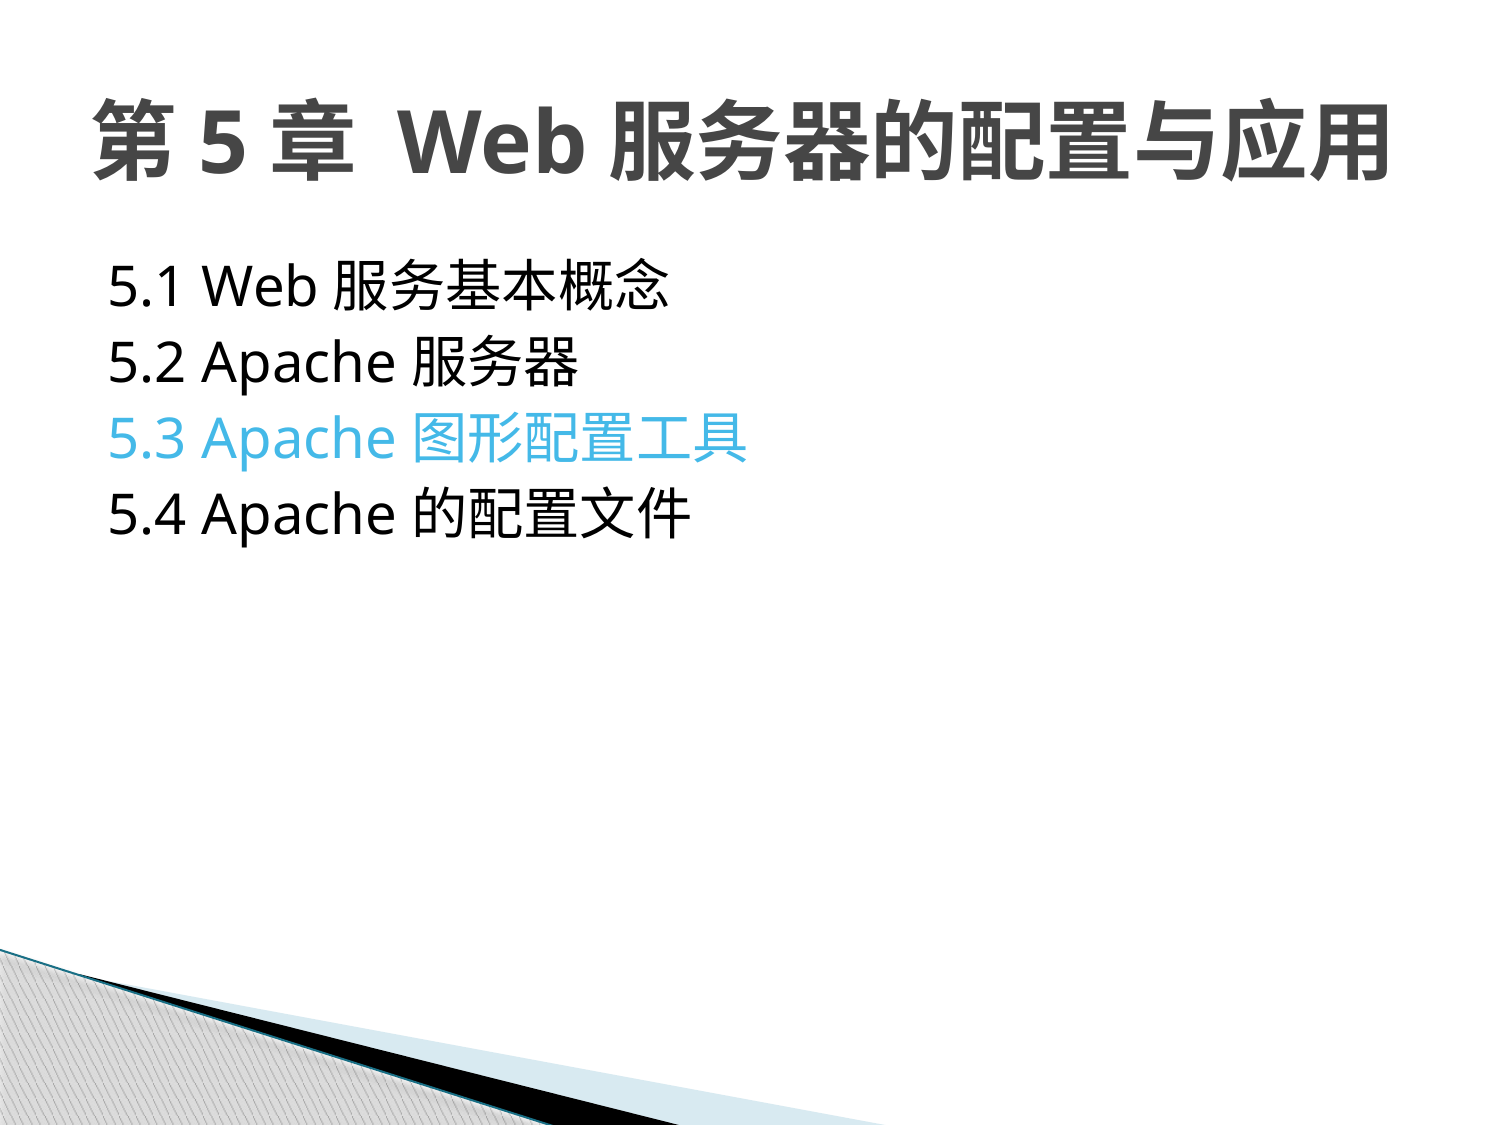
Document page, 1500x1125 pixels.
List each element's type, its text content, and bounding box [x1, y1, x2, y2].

list 5.1 Web服务基本概念 5.2 Apache服务器 5.3 Apache图形配置工具 5.4 Apache的配置文件 [75, 243, 1425, 986]
title 第5章 Web服务器的配置与应用 [75, 45, 1425, 233]
